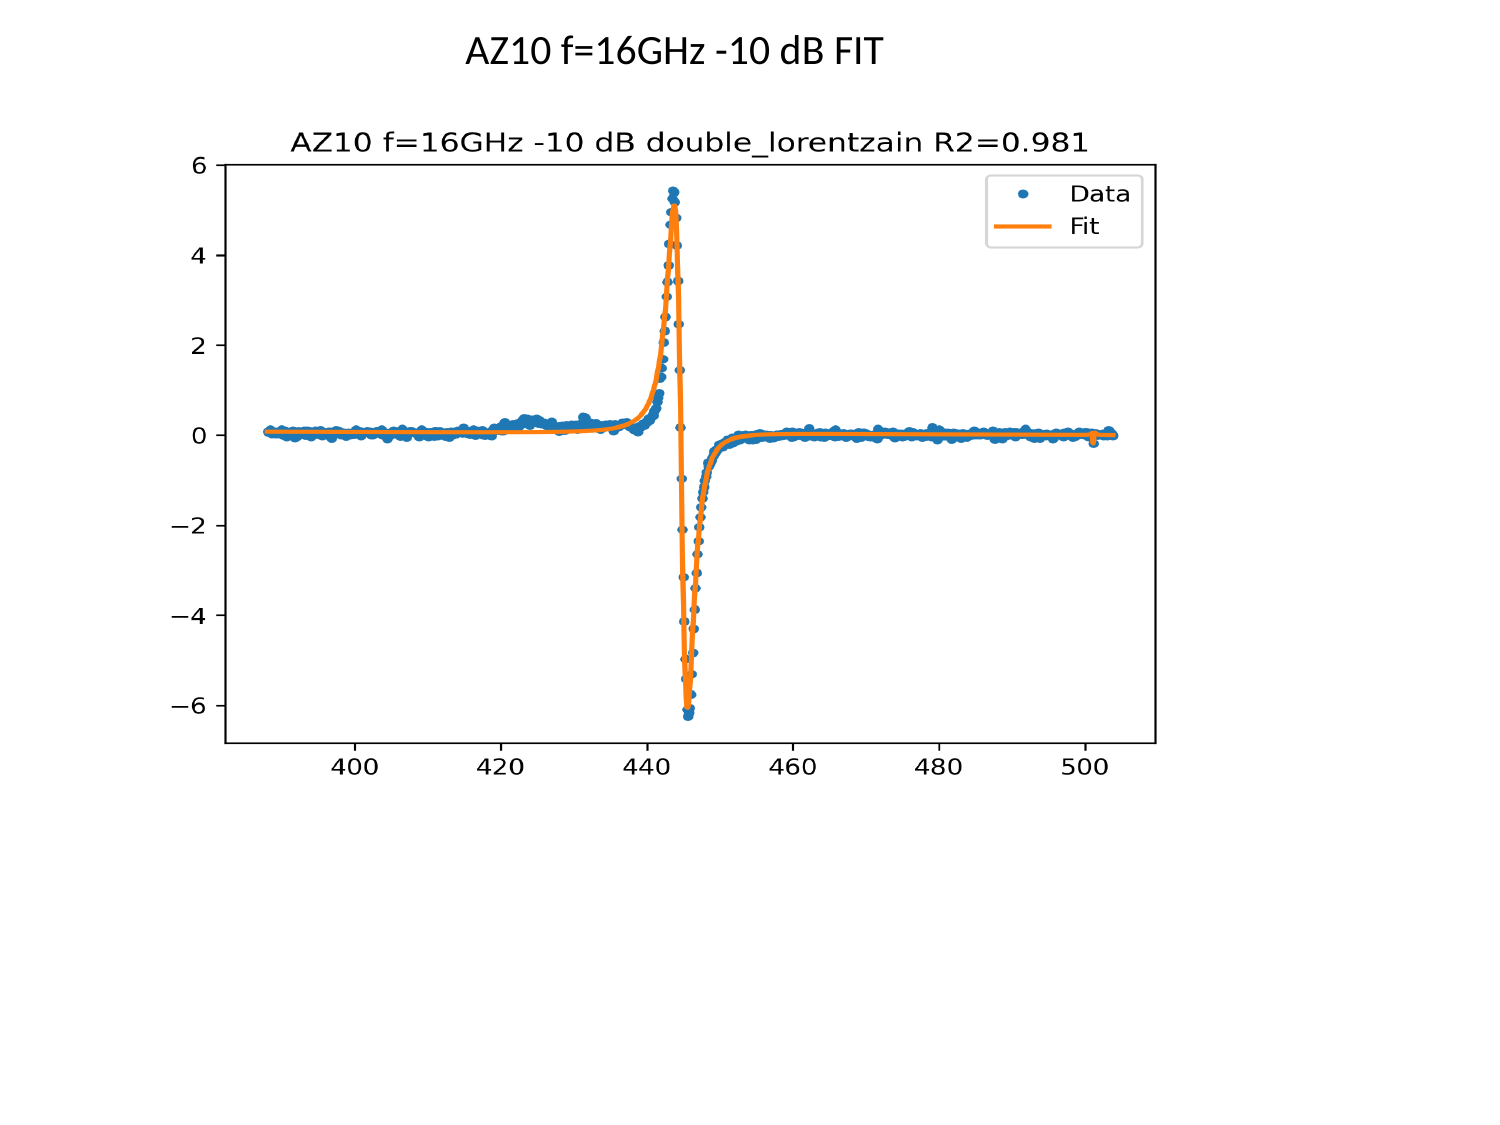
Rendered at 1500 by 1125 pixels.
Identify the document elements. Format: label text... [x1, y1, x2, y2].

picture [74, 74, 1276, 826]
text_box AZ10 f=16GHz -10 dB FIT [450, 15, 900, 73]
